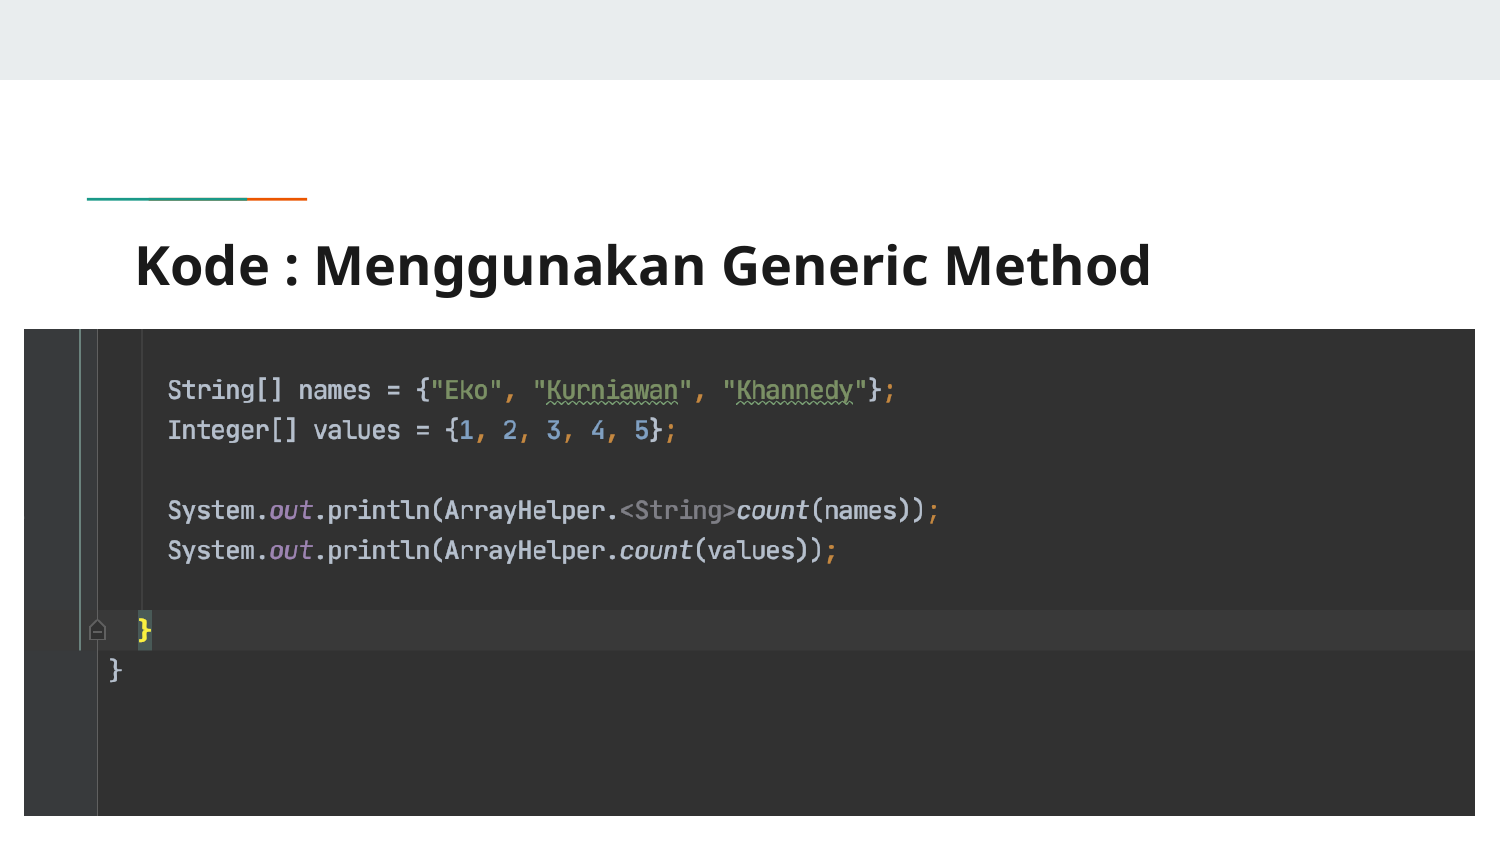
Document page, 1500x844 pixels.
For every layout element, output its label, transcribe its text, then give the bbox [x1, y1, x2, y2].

title Kode : Menggunakan Generic Method [119, 216, 1381, 305]
picture [24, 328, 1476, 817]
